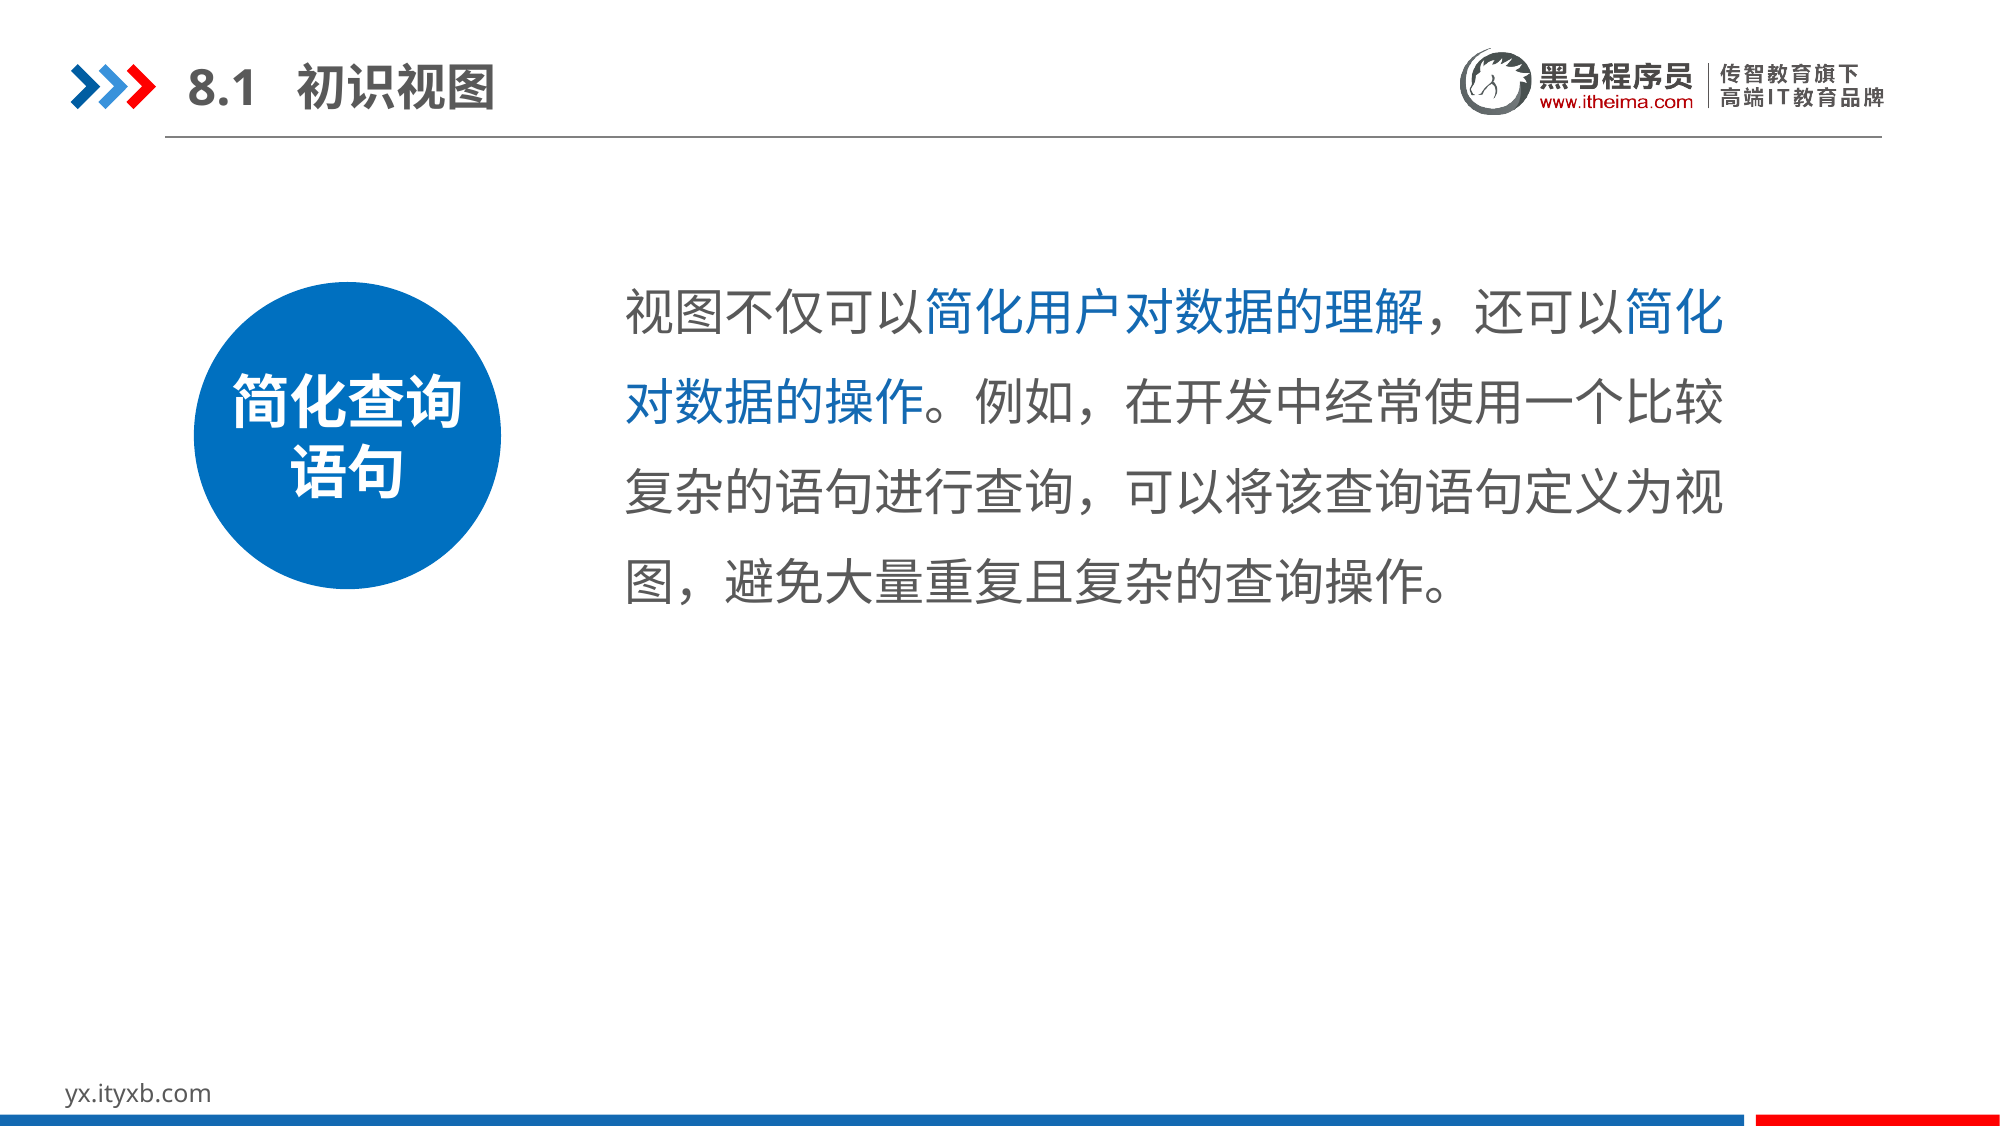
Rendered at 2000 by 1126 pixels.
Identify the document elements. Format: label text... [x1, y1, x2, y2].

text_box 8.1 初识视图 [187, 43, 827, 127]
text_box [214, 517, 481, 592]
text_box [489, 370, 504, 501]
text_box 视图不仅可以简化用户对数据的理解，还可以简化对数据的操作。例如，在开发中经常使用一个比较复杂的语句进行查询，可以将该查询语句定义为视图，避免大量重复且复杂的查询操作。 [609, 242, 1744, 618]
picture [1460, 48, 1887, 115]
text_box 简化查询语句 [206, 352, 489, 517]
text_box [216, 279, 479, 352]
text_box [191, 370, 206, 501]
